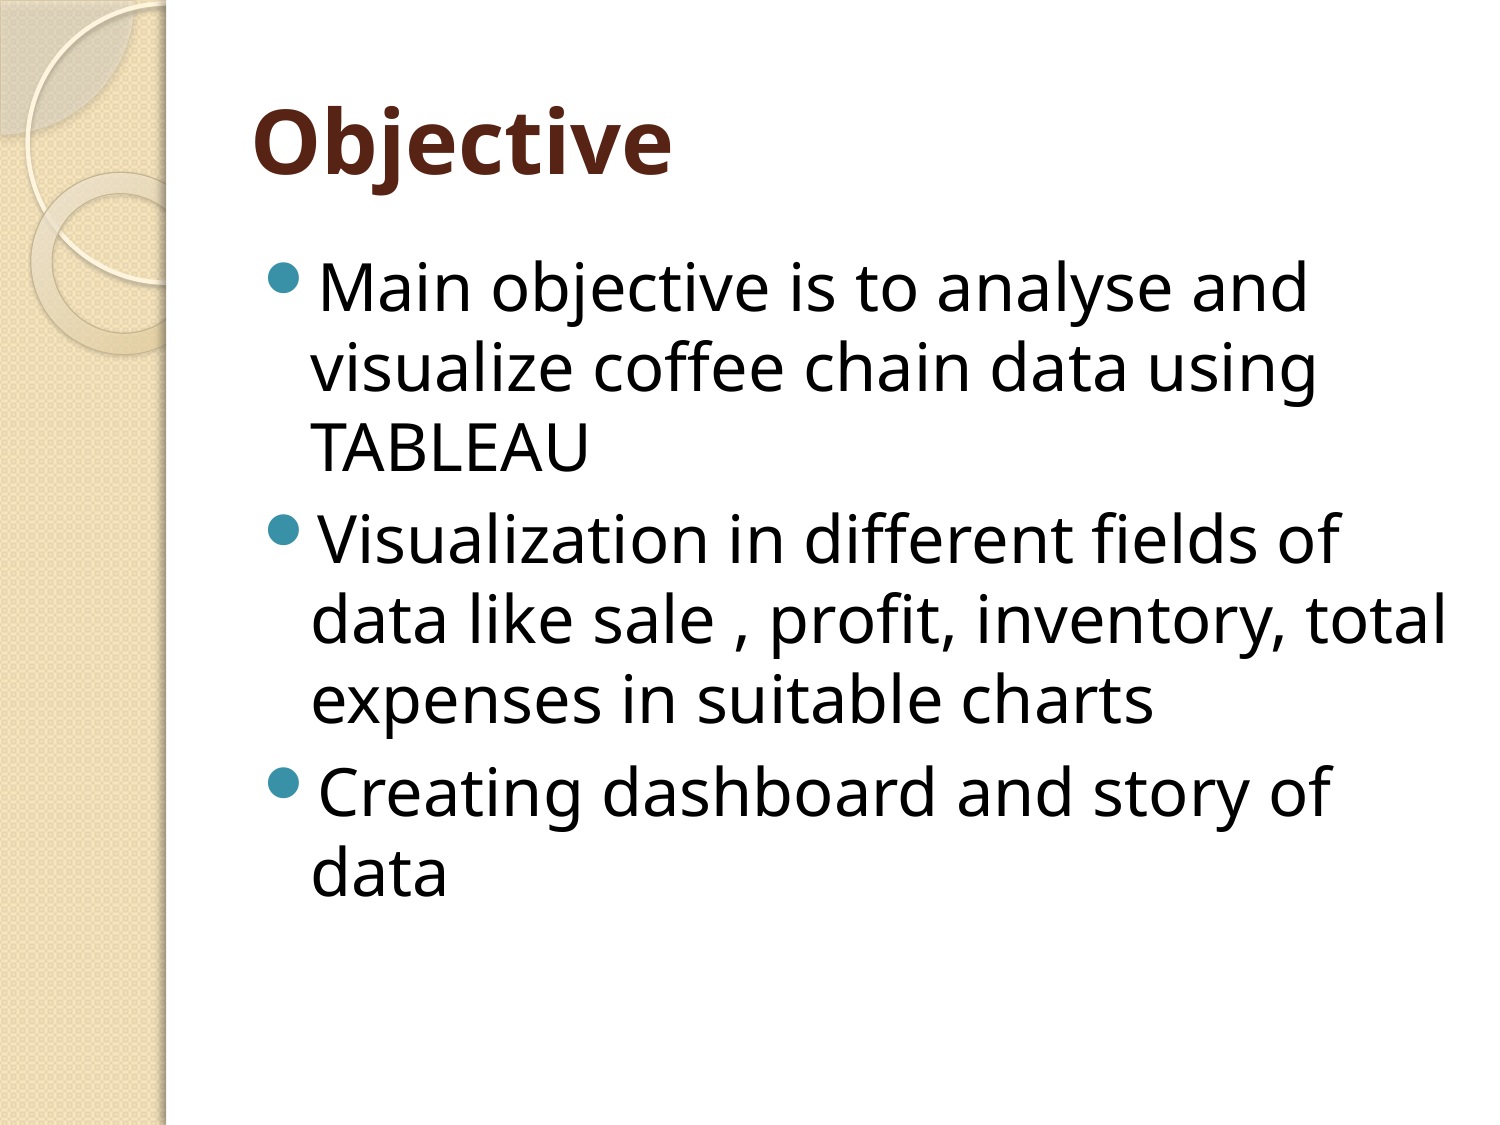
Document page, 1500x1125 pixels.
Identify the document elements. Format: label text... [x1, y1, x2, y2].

list Main objective is to analyse and visualize coffee chain data using TABLEAU Visualization in different fields of data like sale , profit, inventory, total expenses in suitable charts Creating dashboard and story of data [235, 237, 1466, 1025]
title Objective [235, 45, 1466, 233]
